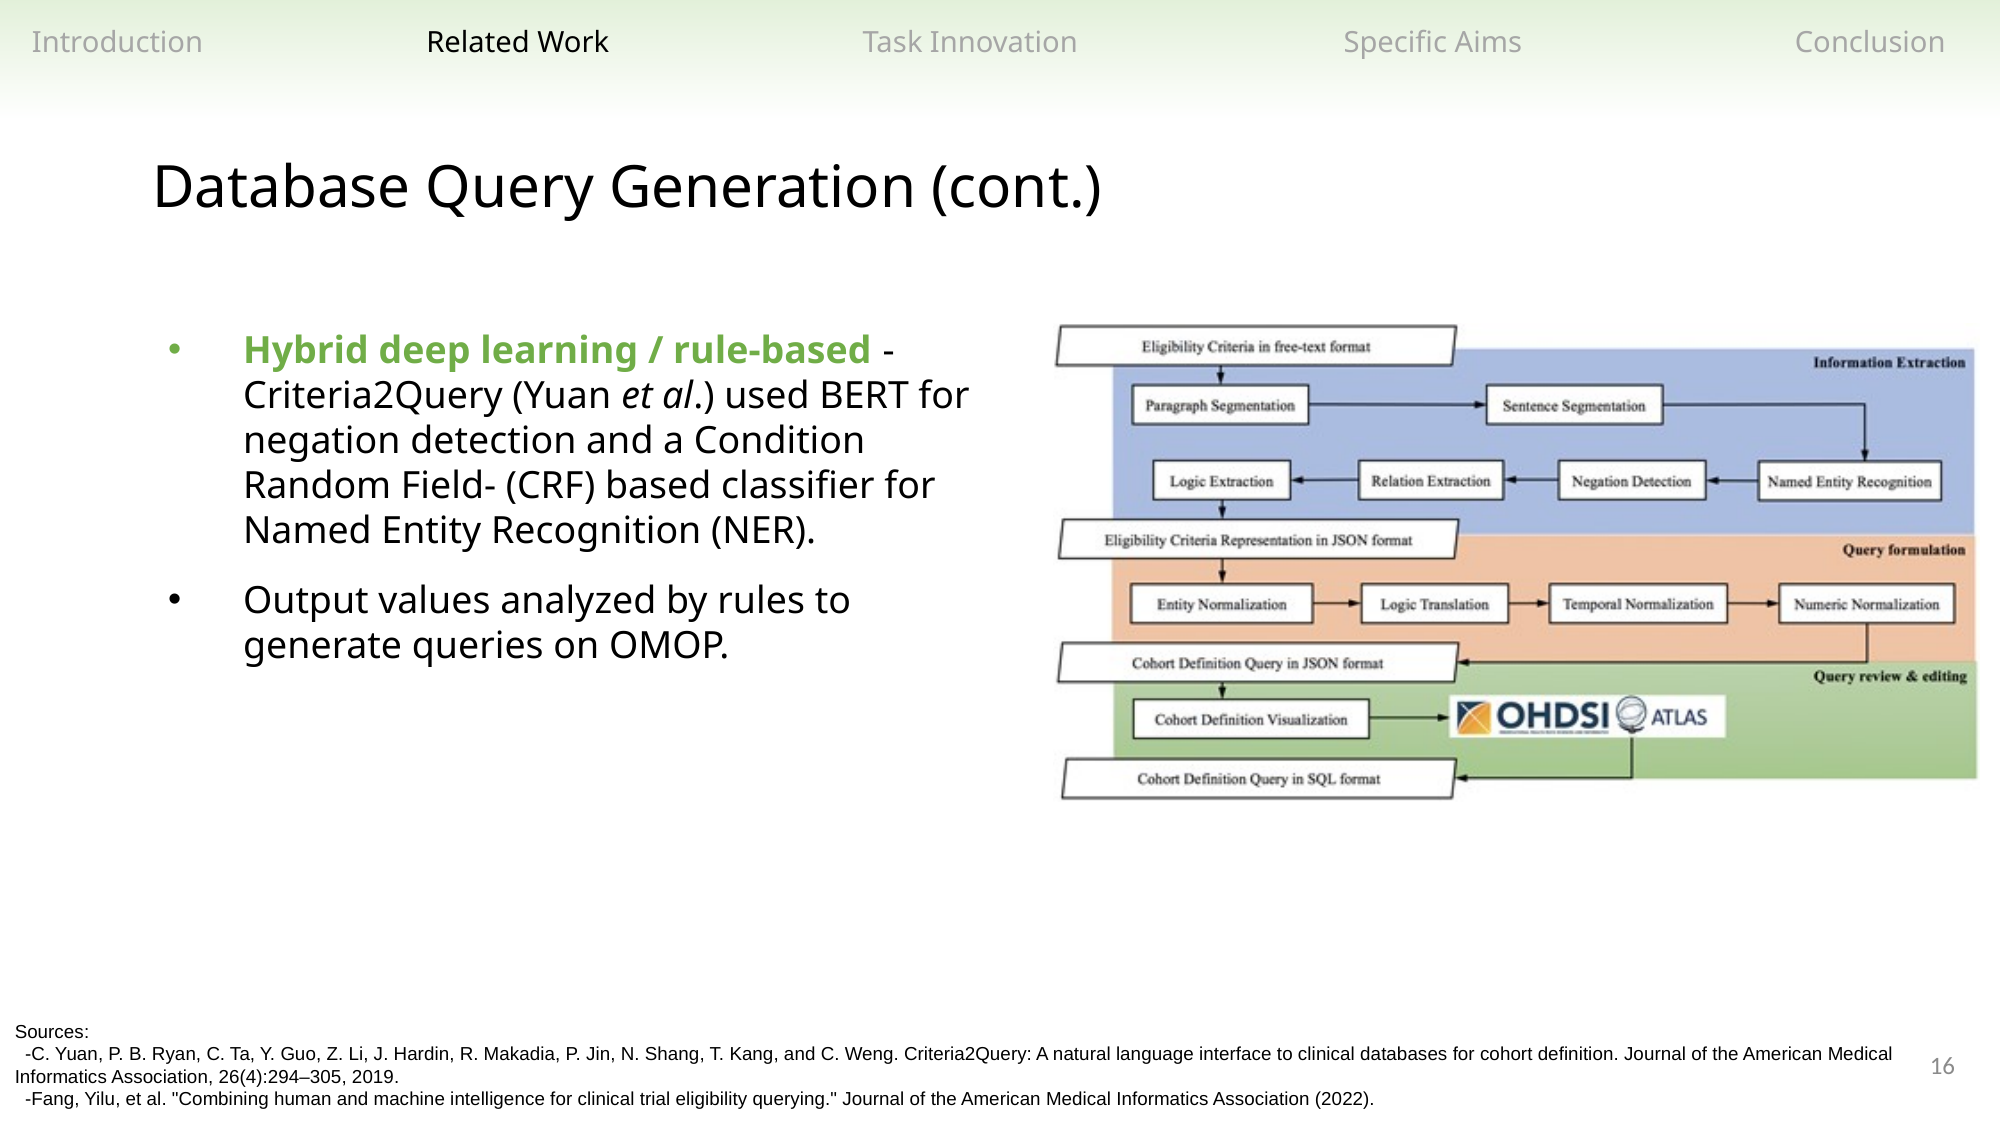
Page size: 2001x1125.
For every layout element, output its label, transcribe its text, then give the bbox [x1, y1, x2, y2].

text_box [24, 15, 1958, 67]
text_box Sources: -C. Yuan, P. B. Ryan, C. Ta, Y. Guo, Z. Li, J. Hardin, R. Makadia, P. Jin, N. Shang, T. Kang, and C. Weng. Criteria2Query: A natural language interface to clinical databases for cohort definition. Journal of the American Medical Informatics Association, 26(4):294–305, 2019. -Fang, Yilu, et al. "Combining human and machine intelligence for clinical trial eligibility querying." Journal of the American Medical Informatics Association (2022). [0, 1012, 2000, 1117]
picture [1053, 323, 1980, 802]
text_box Hybrid deep learning / rule-based -Criteria2Query (Yuan et al.) used BERT for negation detection and a Condition Random Field- (CRF) based classifier for Named Entity Recognition (NER). Output values analyzed by rules to generate queries on OMOP. [153, 318, 1019, 883]
text_box Database Query Generation (cont.) [137, 141, 1800, 227]
